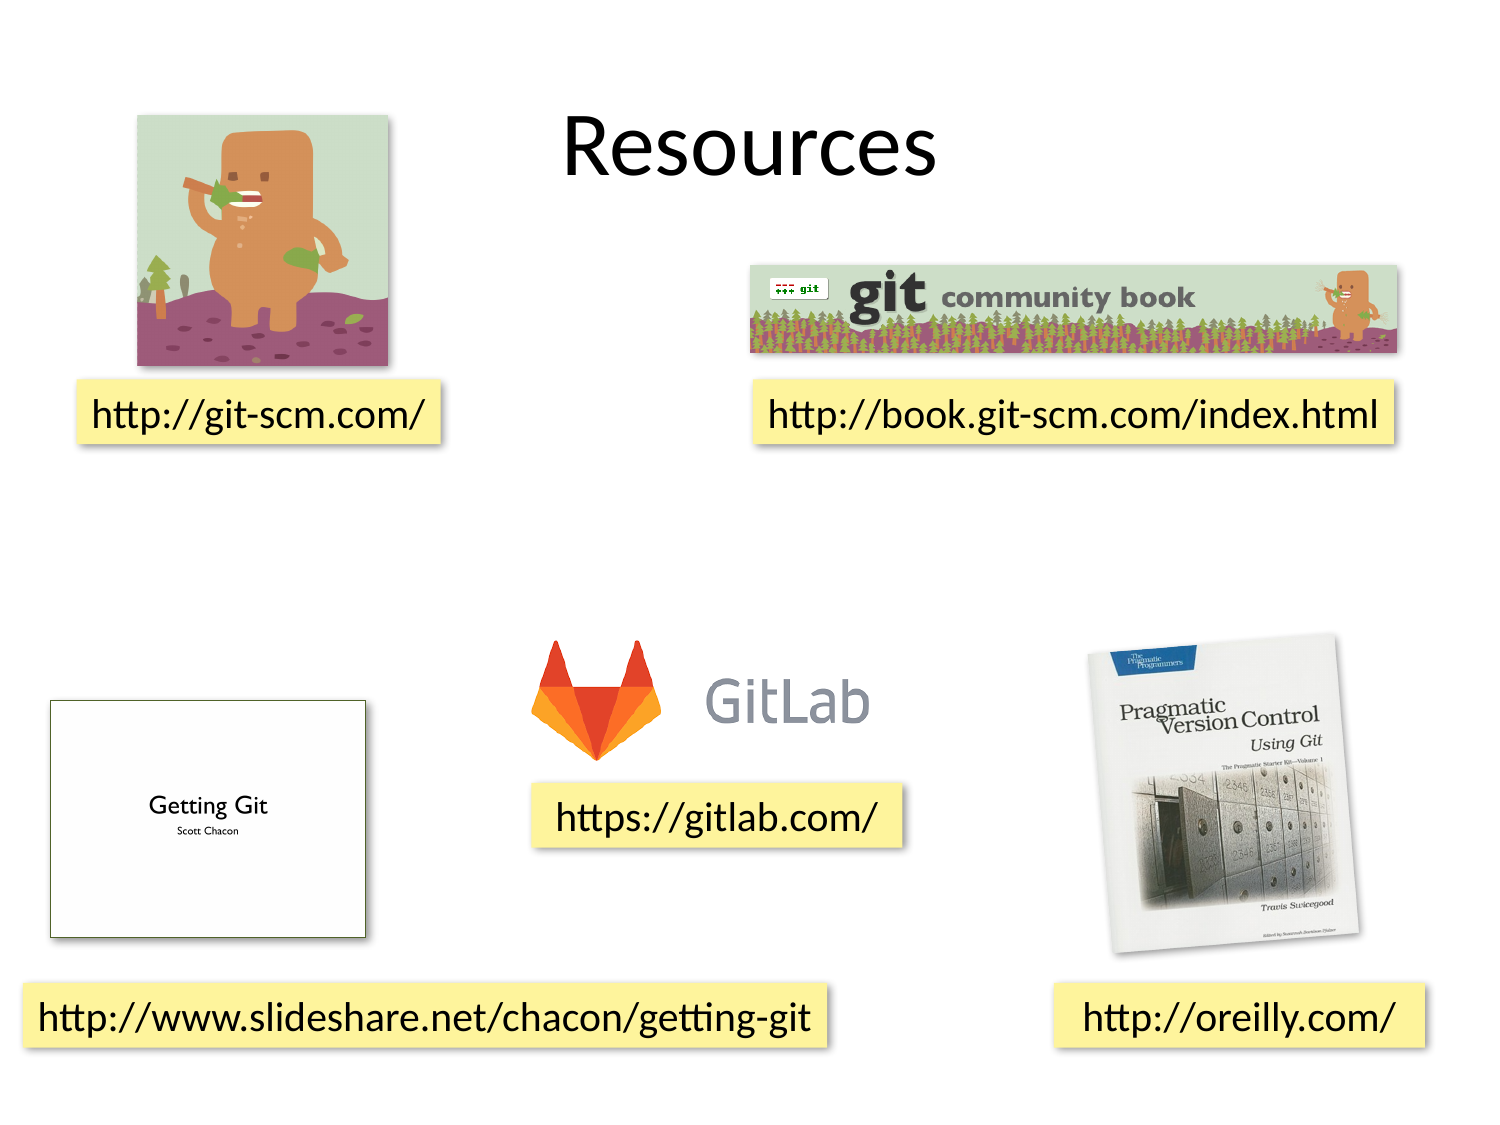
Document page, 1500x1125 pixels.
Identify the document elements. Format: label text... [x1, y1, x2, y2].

text_box http://git-scm.com/ [76, 379, 441, 445]
picture [1088, 634, 1358, 953]
text_box http://book.git-scm.com/index.html [752, 379, 1394, 445]
picture [531, 640, 870, 761]
picture [137, 115, 388, 367]
text_box http://oreilly.com/ [1053, 982, 1425, 1048]
picture [49, 700, 366, 938]
title Resources [75, 45, 1425, 233]
text_box http://www.slideshare.net/chacon/getting-git [22, 982, 828, 1048]
picture [749, 265, 1398, 353]
text_box https://gitlab.com/ [531, 782, 903, 848]
